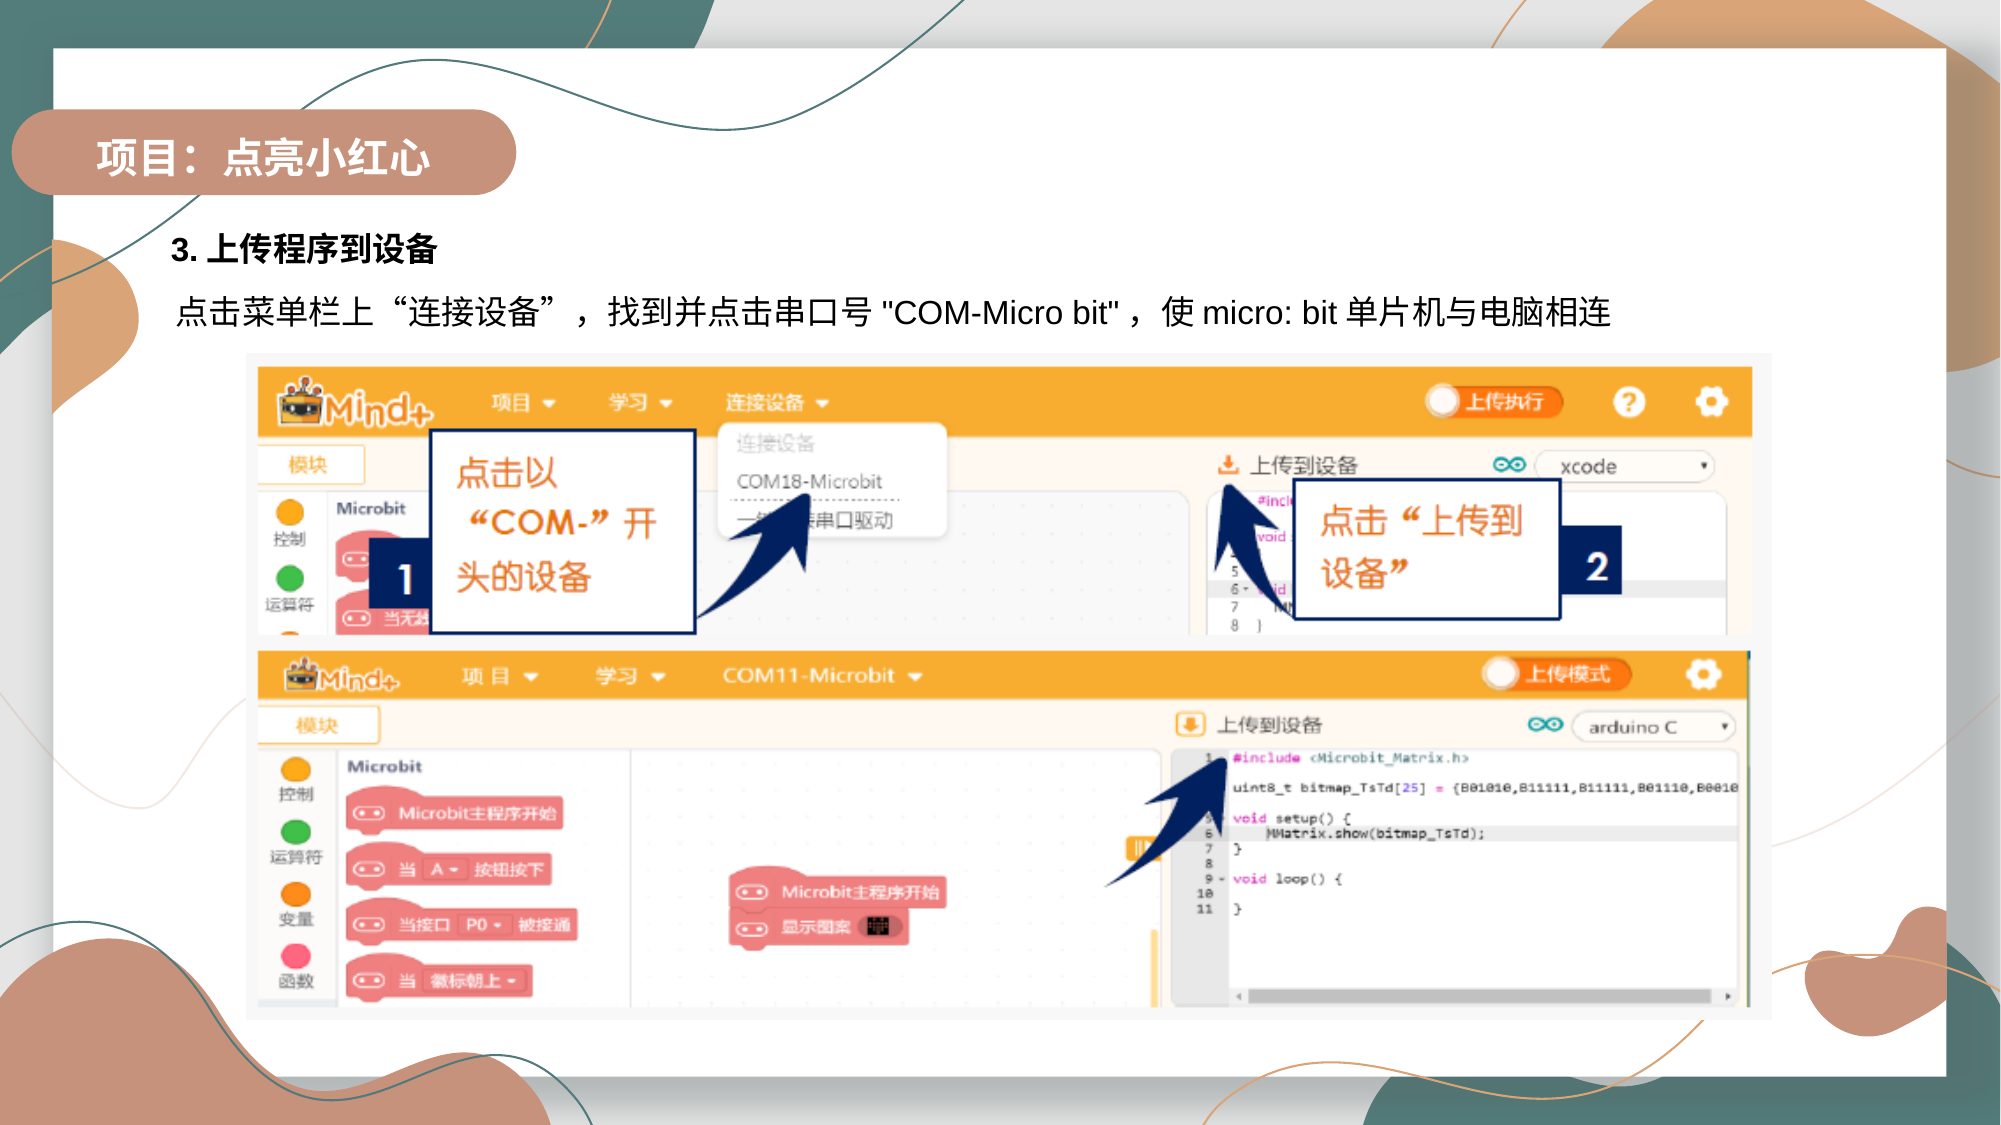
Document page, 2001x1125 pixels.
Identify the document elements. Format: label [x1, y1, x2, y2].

picture [246, 353, 1772, 1020]
text_box [11, 109, 517, 196]
text_box [0, 212, 2000, 865]
